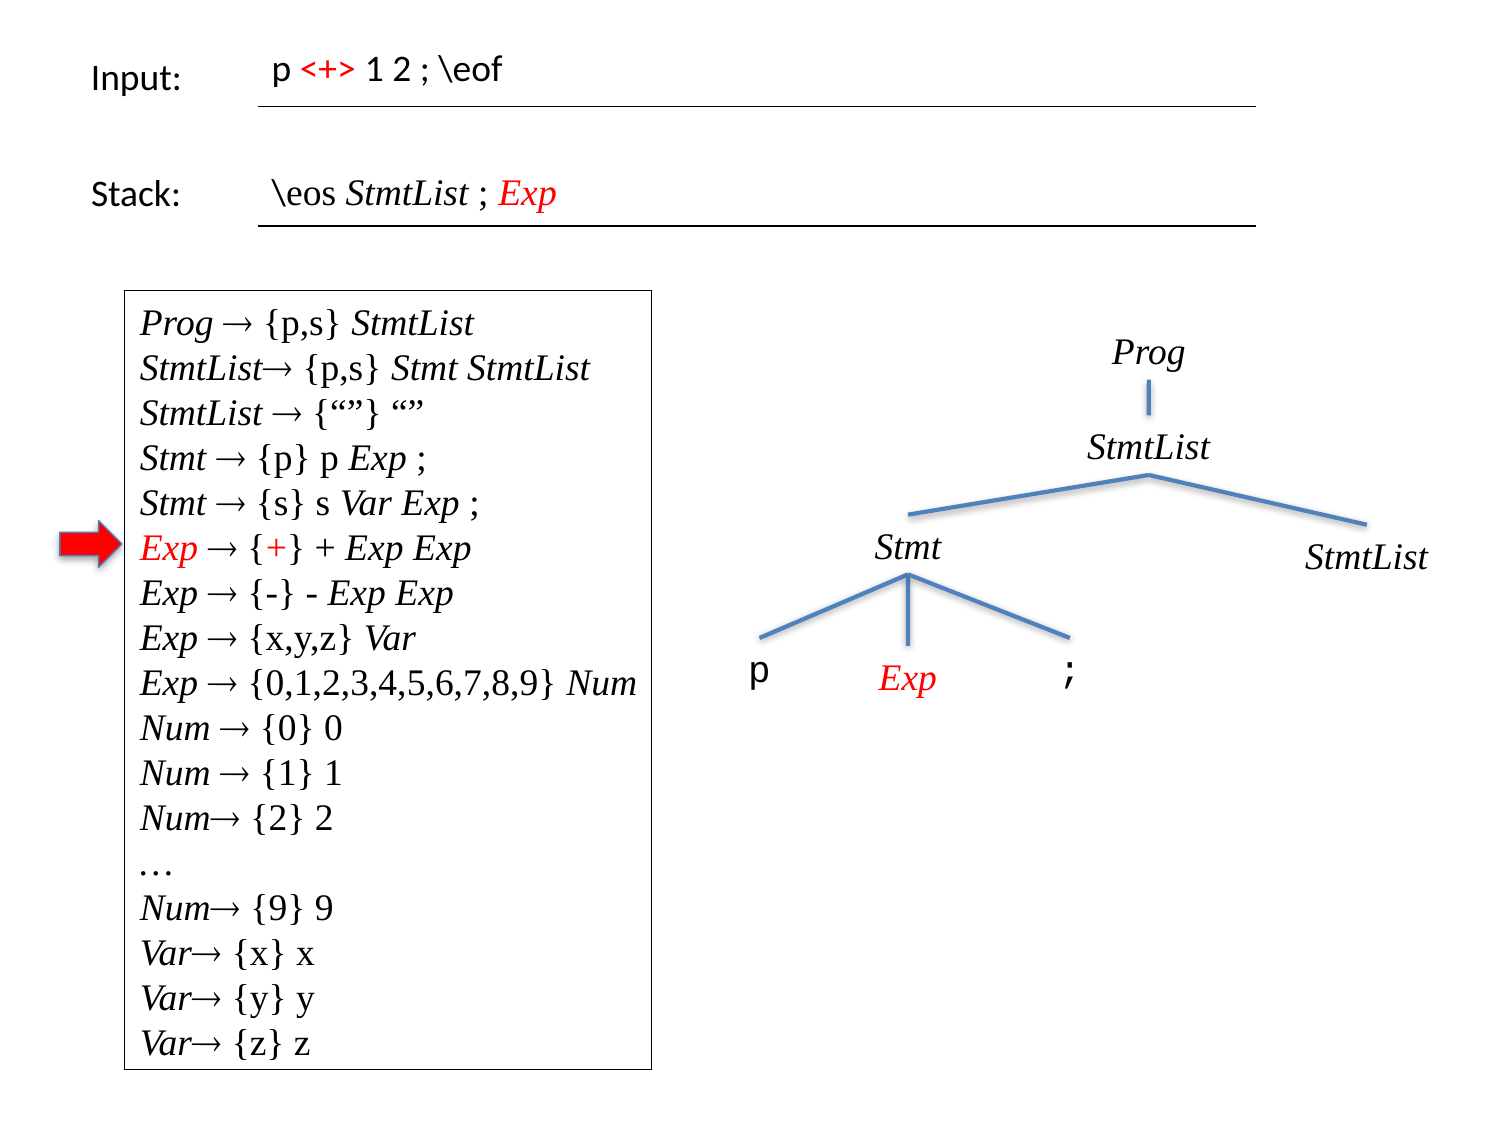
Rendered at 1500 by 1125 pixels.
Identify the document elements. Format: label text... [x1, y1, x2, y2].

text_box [759, 574, 906, 639]
table_header \eos StmtList ; Exp [258, 166, 1256, 225]
text_box ; [1043, 637, 1097, 698]
text_box [59, 520, 123, 568]
text_box Stack: [76, 161, 197, 222]
text_box Stmt [859, 514, 957, 573]
text_box StmtList [1290, 524, 1444, 585]
table_header p <+> 1 2 ; \eof [258, 47, 1256, 106]
text_box Input: [76, 45, 197, 106]
text_box Prog [1097, 319, 1201, 380]
text_box StmtList [1072, 415, 1226, 474]
text_box p [733, 637, 786, 698]
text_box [1148, 475, 1368, 525]
text_box Exp [863, 647, 953, 706]
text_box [907, 475, 1147, 515]
text_box Prog  {p,s} StmtList StmtList {p,s} Stmt StmtList StmtList  {“”} “” Stmt  {p} p Exp ; Stmt  {s} s Var Exp ; Exp  {+} + Exp Exp Exp  {-} - Exp Exp Exp  {x,y,z} Var Exp  {0,1,2,3,4,5,6,7,8,9} Num Num  {0} 0 Num  {1} 1 Num {2} 2 … Num {9} 9 Var {x} x Var {y} y Var {z} z [124, 290, 652, 1070]
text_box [907, 574, 1071, 639]
